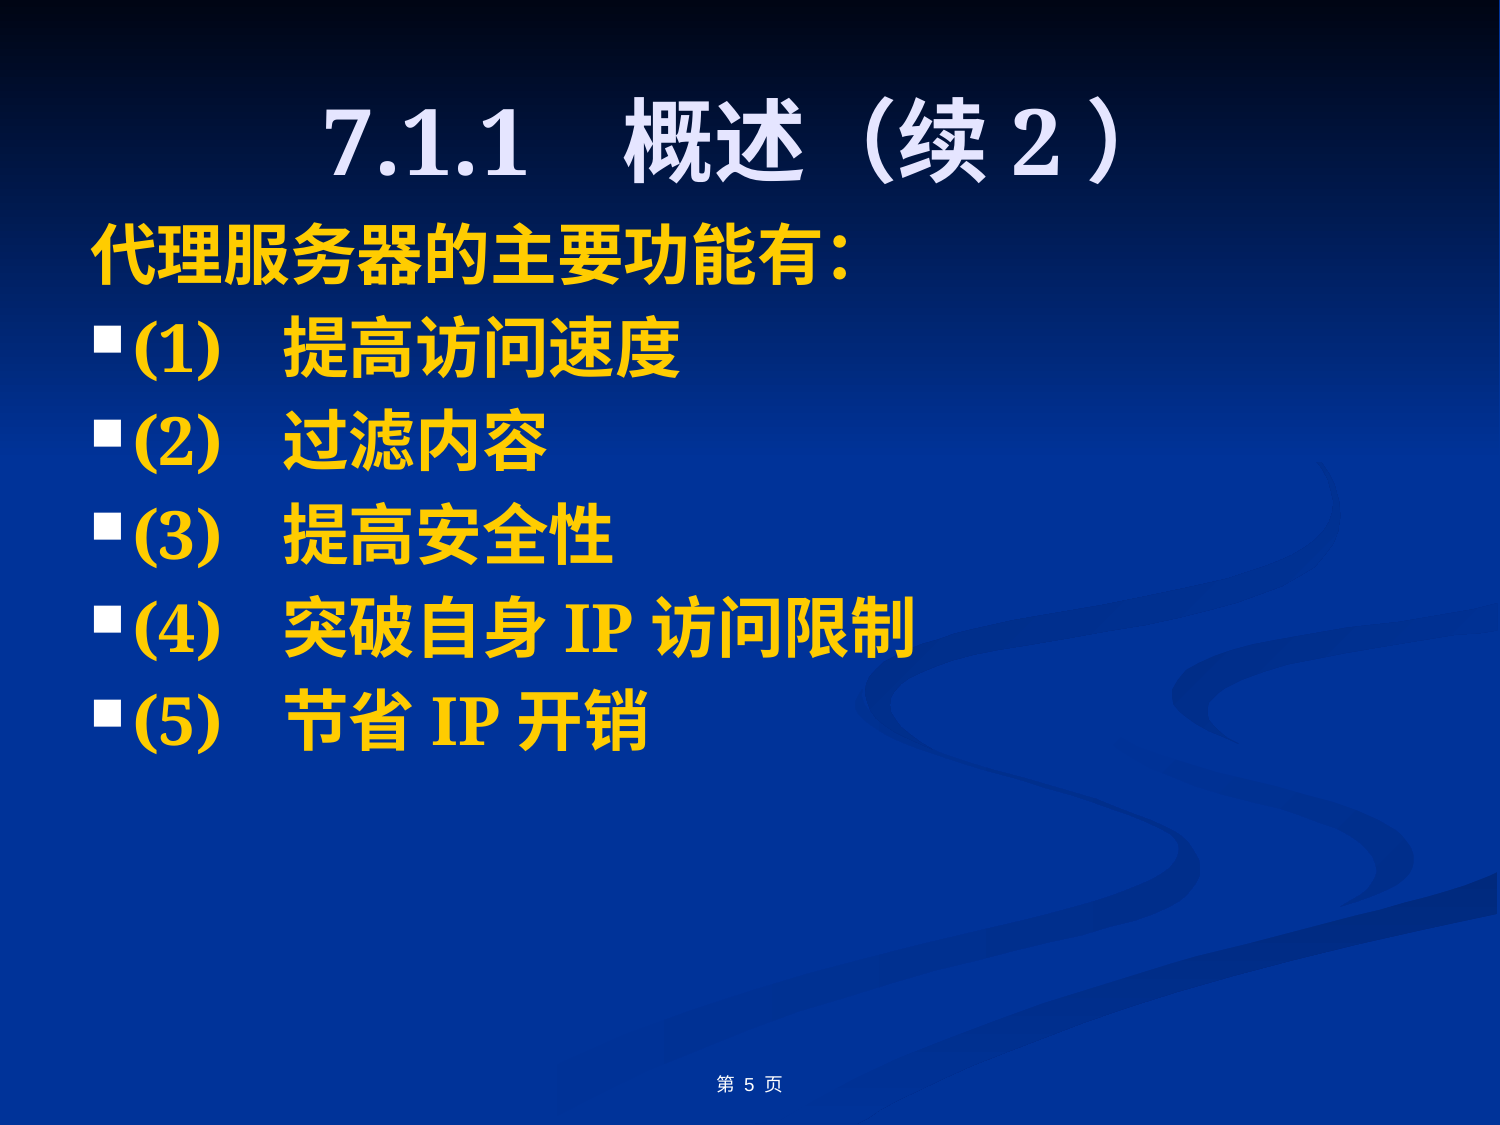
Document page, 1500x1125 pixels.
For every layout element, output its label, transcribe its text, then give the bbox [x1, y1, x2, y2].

list 代理服务器的主要功能有： (1) 提高访问速度 (2) 过滤内容 (3) 提高安全性 (4) 突破自身IP访问限制 (5) 节省IP开销 [75, 204, 1425, 948]
title 7.1.1 概述（续2） [75, 45, 1425, 204]
footer 第 5 页 [512, 1025, 988, 1104]
